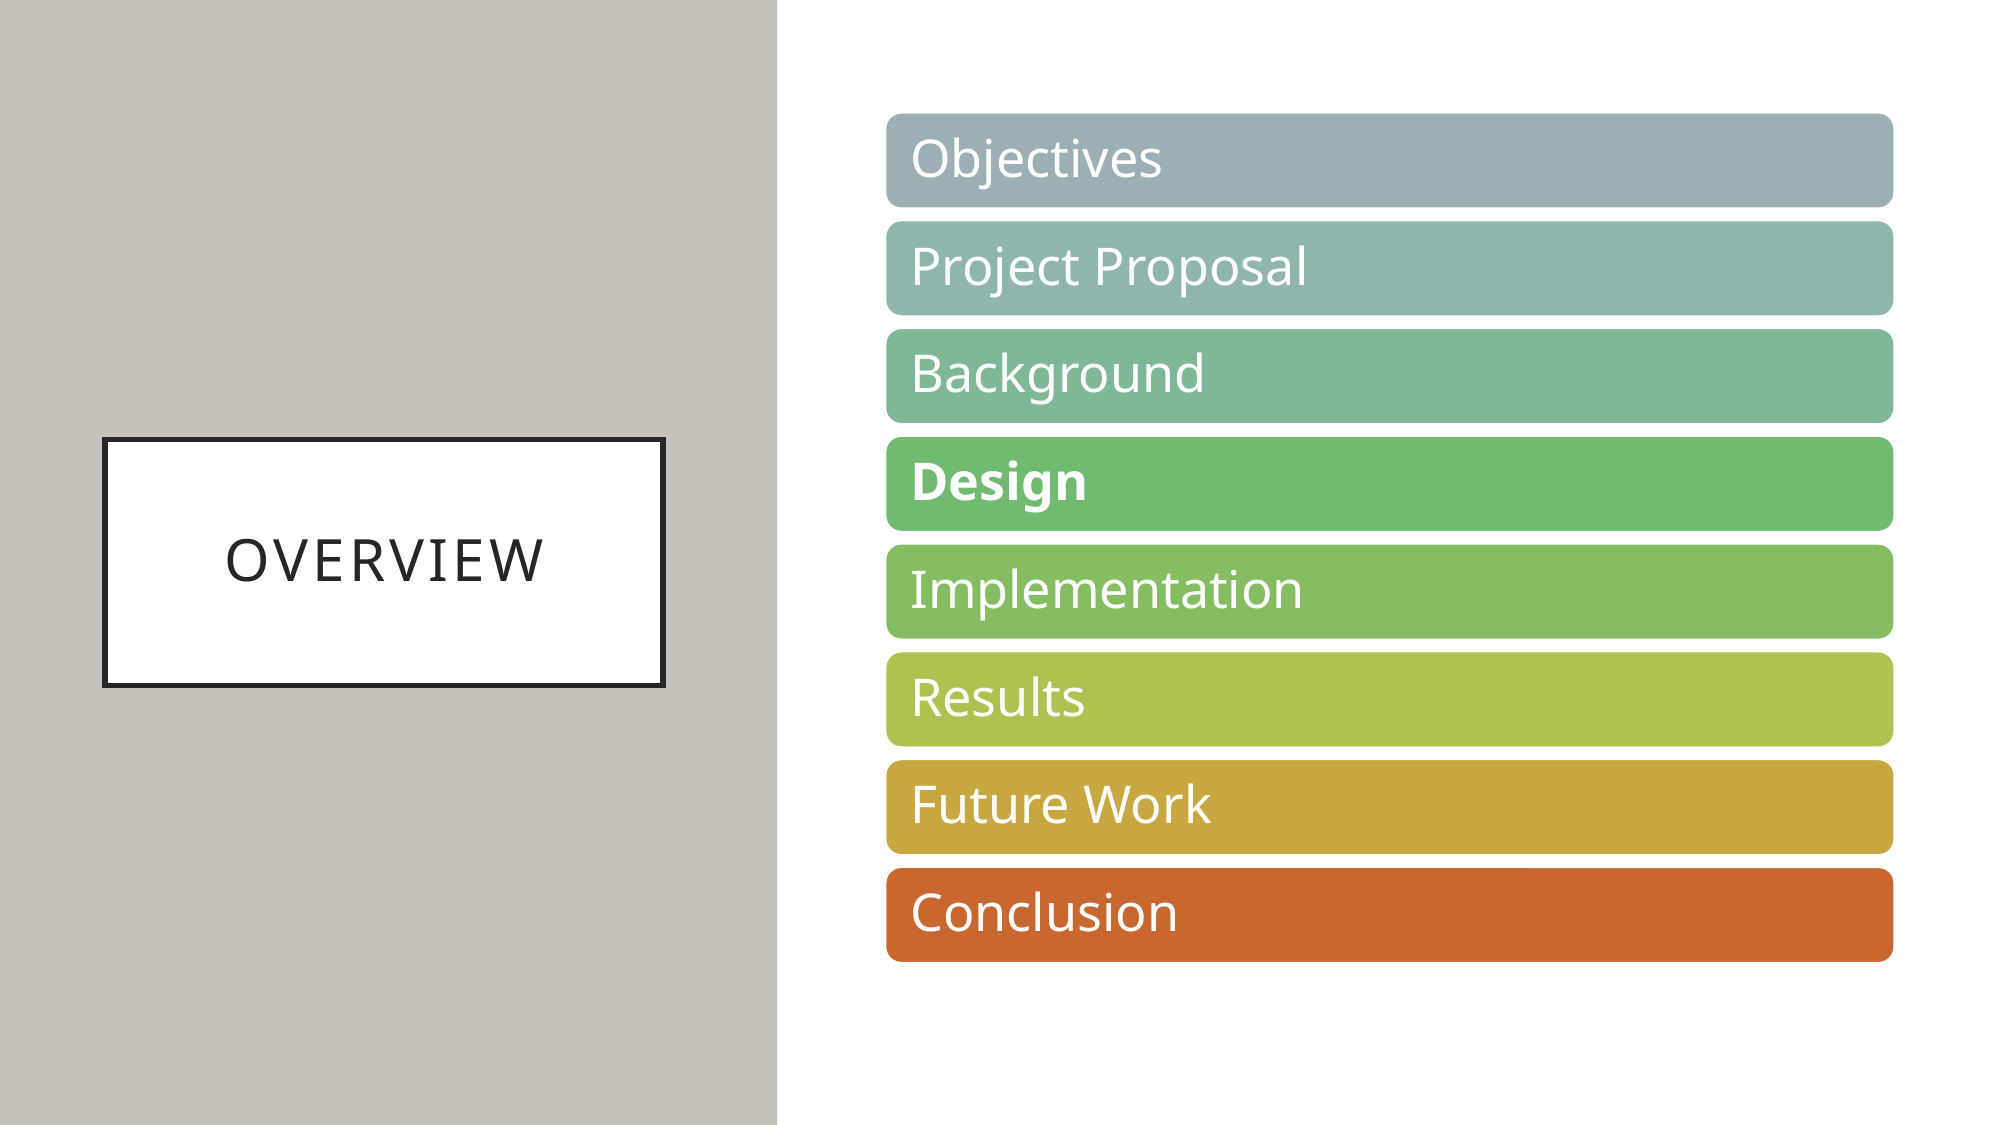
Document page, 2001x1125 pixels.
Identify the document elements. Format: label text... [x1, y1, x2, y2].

text_box [779, 0, 2000, 1125]
text_box [0, 0, 778, 1125]
title Overview [102, 437, 666, 688]
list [885, 104, 1895, 971]
